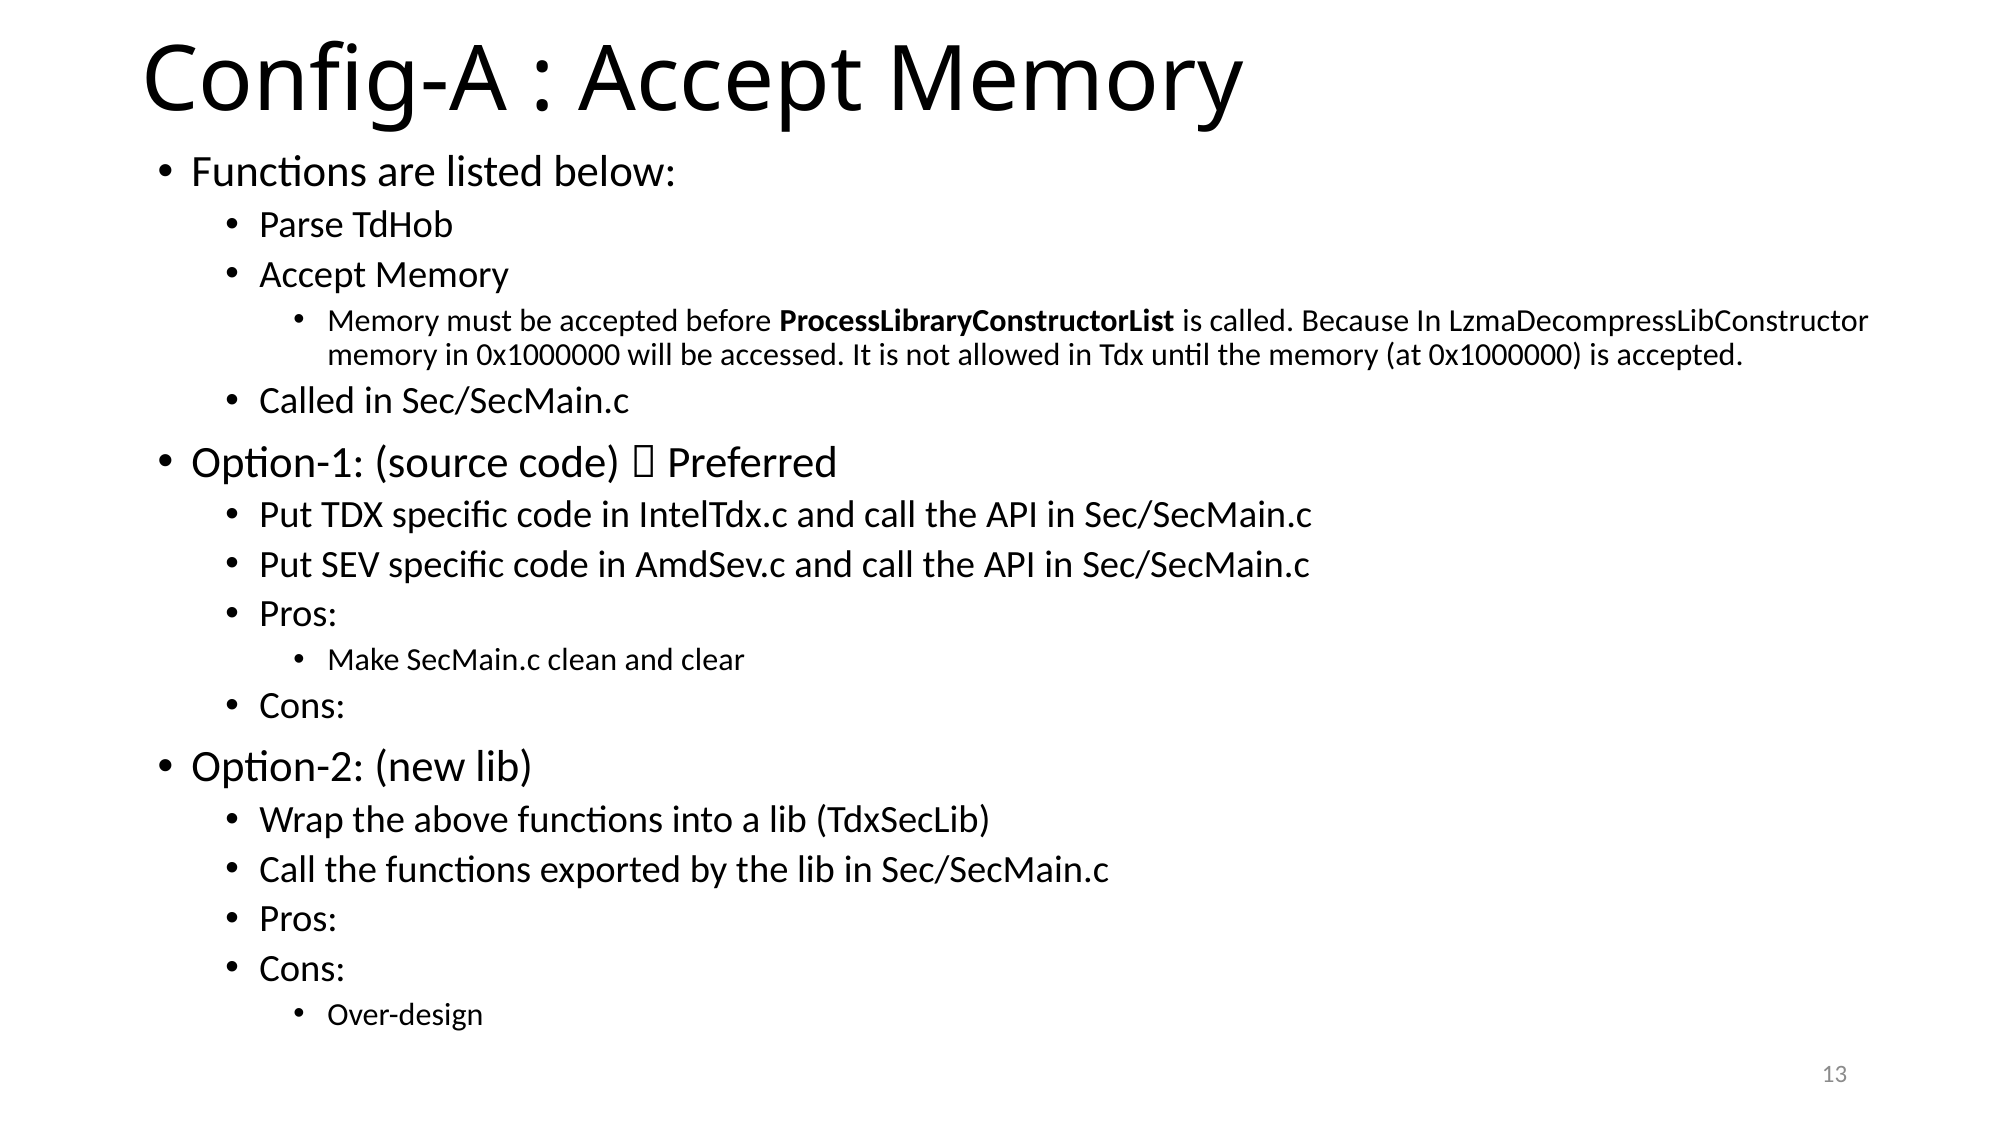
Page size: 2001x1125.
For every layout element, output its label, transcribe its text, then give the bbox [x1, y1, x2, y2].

title Config-A : Accept Memory [126, 24, 1852, 139]
slide_number 13 [1412, 1042, 1863, 1103]
list Functions are listed below: Parse TdHob Accept Memory Memory must be accepted before ProcessLibraryConstructorList is called. Because In LzmaDecompressLibConstructor memory in 0x1000000 will be accessed. It is not allowed in Tdx until the memory (at 0x1000000) is accepted. Called in Sec/SecMain.c Option-1: (source code)  Preferred Put TDX specific code in IntelTdx.c and call the API in Sec/SecMain.c Put SEV specific code in AmdSev.c and call the API in Sec/SecMain.c Pros: Make SecMain.c clean and clear Cons: Option-2: (new lib) Wrap the above functions into a lib (TdxSecLib) Call the functions exported by the lib in Sec/SecMain.c Pros: Cons: Over-design [137, 138, 1901, 1066]
